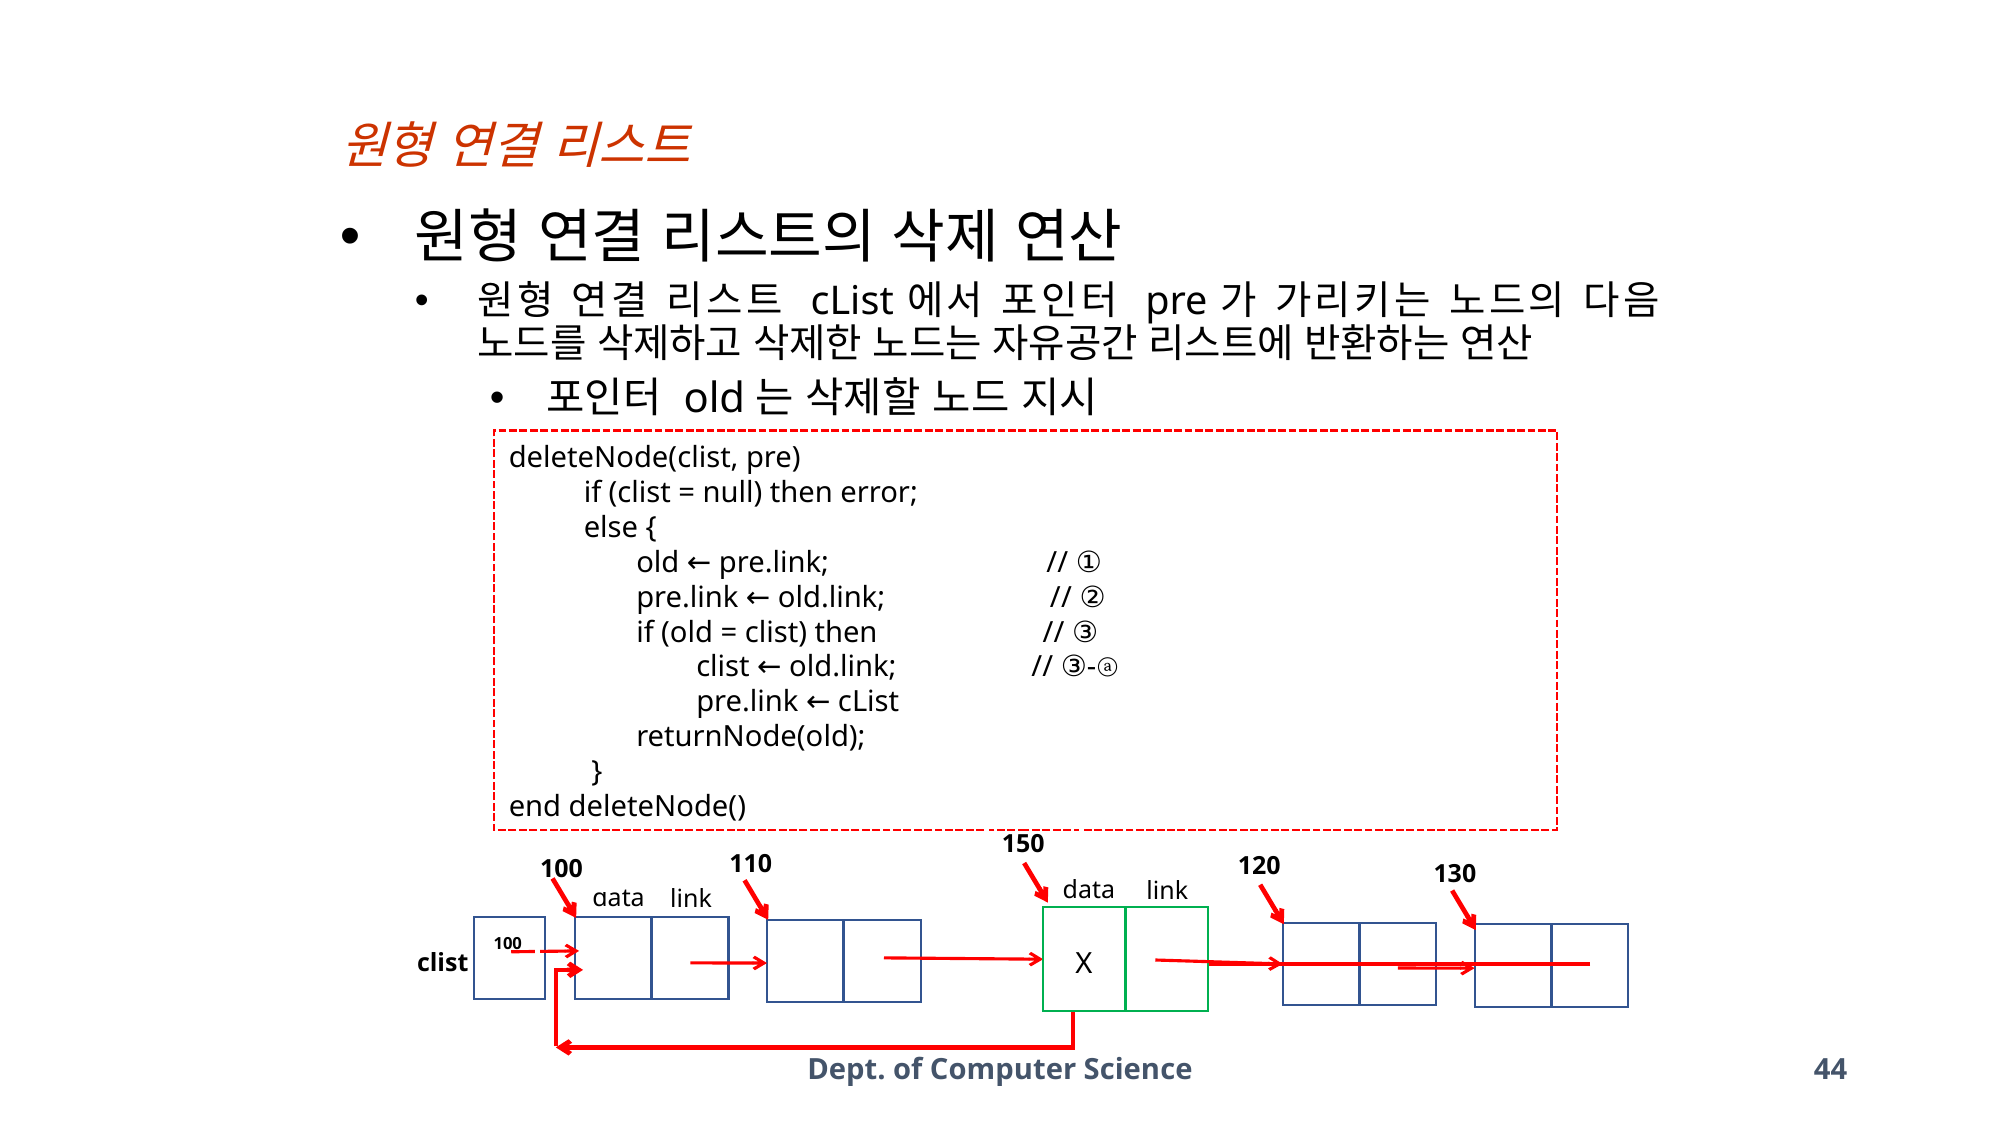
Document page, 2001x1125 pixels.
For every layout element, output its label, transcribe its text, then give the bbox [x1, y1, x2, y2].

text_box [744, 880, 769, 920]
text_box 100 [478, 925, 538, 961]
text_box link [655, 875, 727, 916]
text_box 110 [714, 840, 809, 885]
footer Dept. of Computer Science [662, 1048, 1338, 1103]
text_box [1282, 922, 1437, 964]
text_box 100 [525, 844, 620, 890]
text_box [574, 916, 729, 964]
list 원형 연결 리스트의 삭제 연산 원형 연결 리스트 cList에서 포인터 pre가 가리키는 노드의 다음 노드를 삭제하고 삭제한 노드는 자유공간 리스트에 반환하는 연산 포인터 old는 삭제할 노드 지시 [324, 200, 1675, 1010]
text_box link [1131, 867, 1203, 907]
text_box [473, 953, 546, 1000]
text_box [552, 878, 577, 918]
text_box 130 [1418, 849, 1513, 895]
text_box 120 [1223, 842, 1317, 887]
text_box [555, 964, 1590, 1048]
text_box [473, 916, 546, 949]
text_box clist [402, 939, 484, 984]
text_box data [577, 874, 660, 916]
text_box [1155, 959, 1283, 964]
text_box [1452, 890, 1476, 931]
text_box 원형 연결 리스트 [303, 113, 1654, 183]
text_box 150 [987, 820, 1081, 866]
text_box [766, 919, 921, 964]
text_box deleteNode(clist, pre) if (clist = null) then error; else { old ← pre.link; // ① pre.link ← old.link; // ② if (old = clist) then // ③ clist ← old.link; // ③-ⓐ pre.link ← cList returnNode(old); } end deleteNode() [494, 430, 1557, 830]
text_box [1260, 884, 1284, 925]
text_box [1474, 924, 1629, 1007]
slide_number 44 [1412, 1042, 1863, 1103]
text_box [1043, 907, 1209, 1012]
text_box data [1047, 865, 1130, 907]
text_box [1024, 863, 1048, 903]
